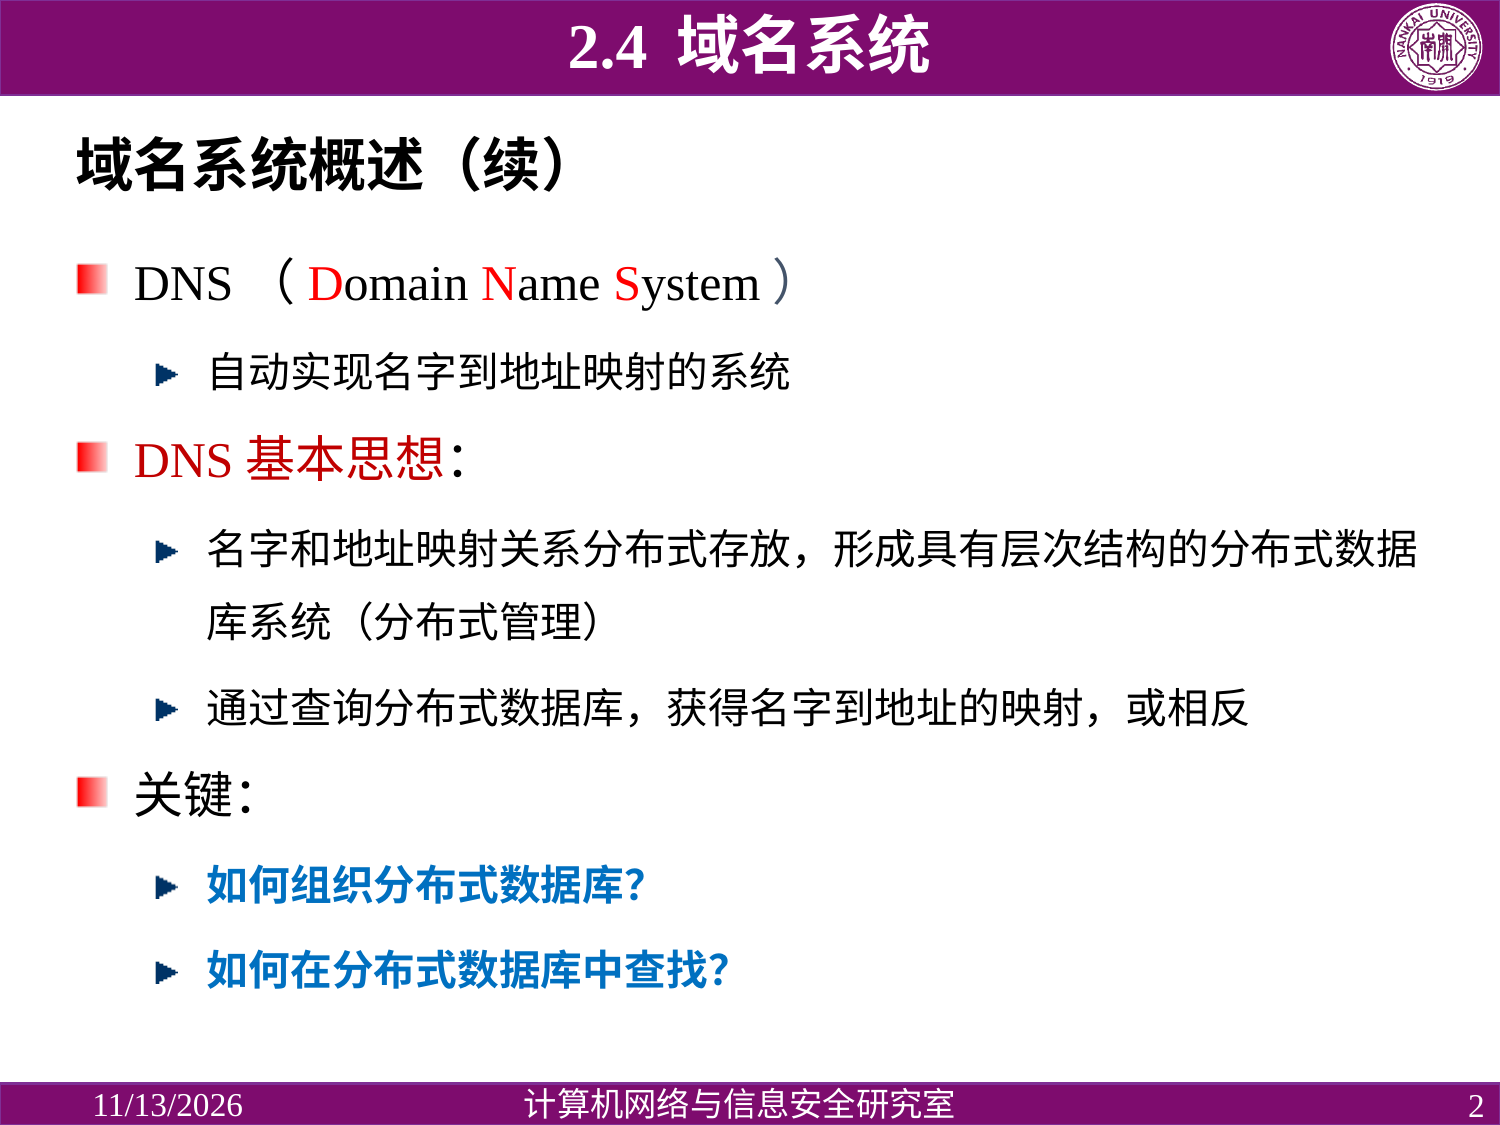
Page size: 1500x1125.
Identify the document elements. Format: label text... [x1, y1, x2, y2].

picture [148, 954, 178, 984]
picture [1391, 4, 1482, 90]
picture [75, 262, 111, 298]
picture [148, 533, 178, 563]
picture [75, 440, 111, 476]
picture [148, 356, 178, 386]
picture [75, 775, 111, 811]
title 域名系统概述（续） [60, 99, 1440, 223]
text_box DNS（Domain Name System） 自动实现名字到地址映射的系统 DNS基本思想： 名字和地址映射关系分布式存放，形成具有层次结构的分布式数据库系统（分布式管理） 通过查询分布式数据库，获得名字到地址的映射，或相反 关键： 如何组织分布式数据库？ 如何在分布式数据库中查找？ [60, 223, 1440, 1002]
picture [148, 691, 178, 721]
picture [148, 868, 178, 899]
text_box 2.4 域名系统 [108, 5, 1391, 90]
